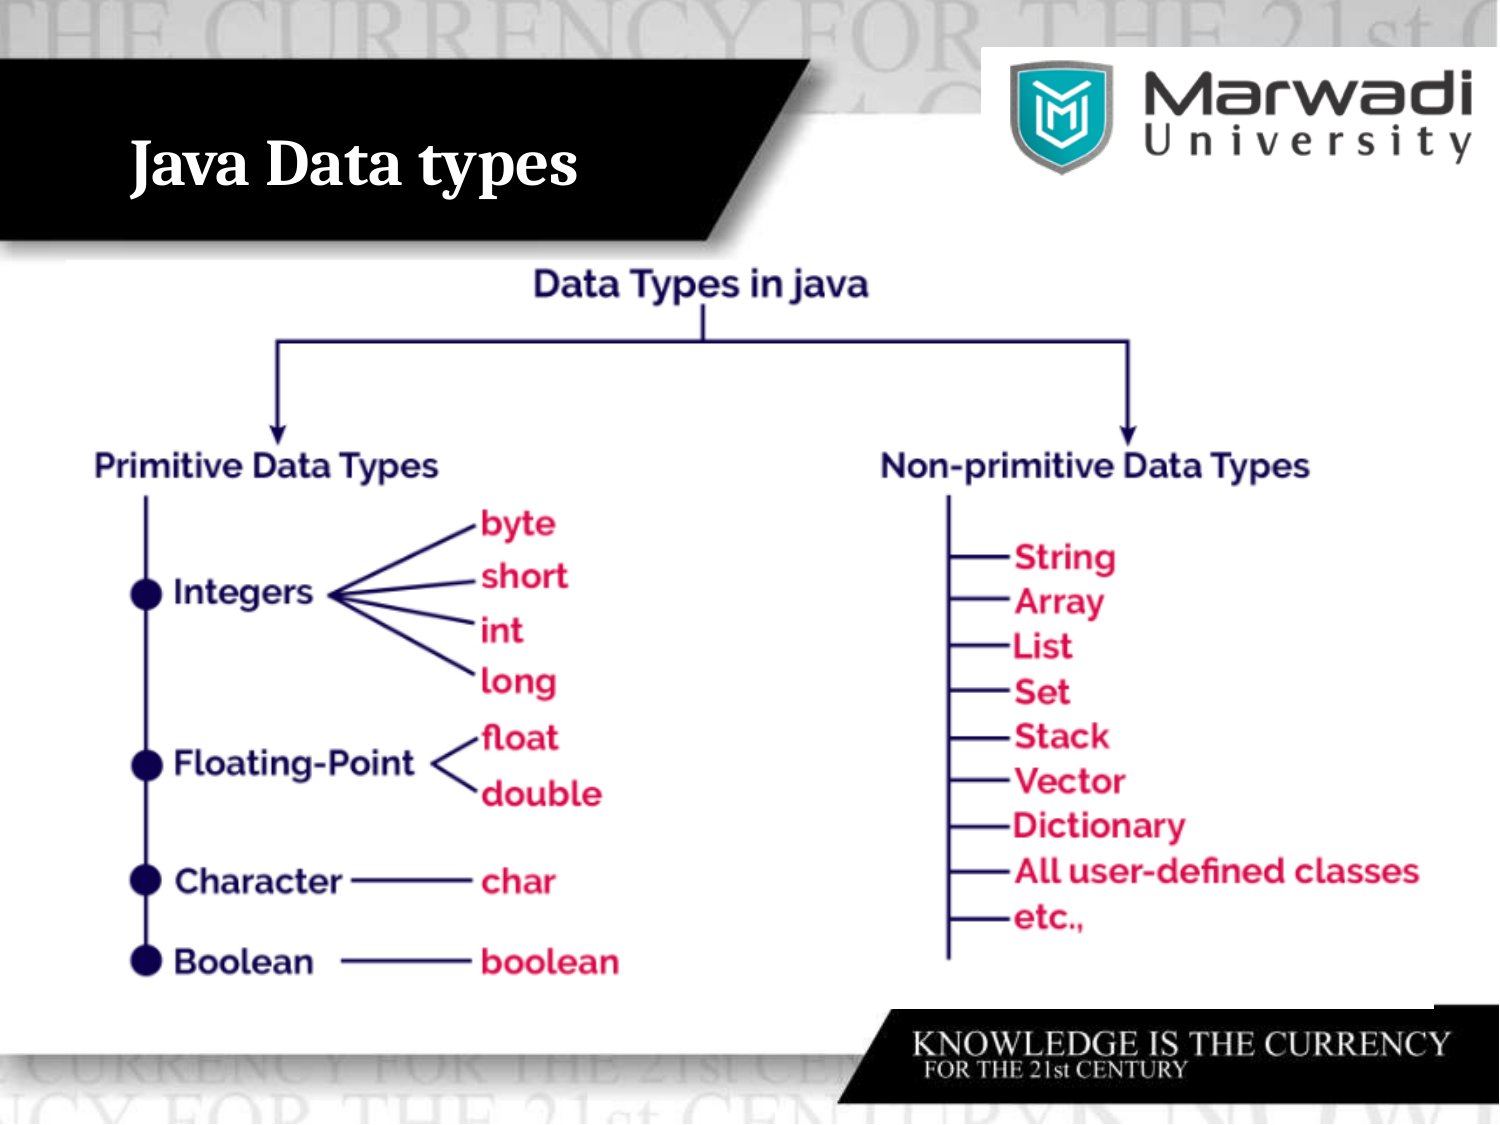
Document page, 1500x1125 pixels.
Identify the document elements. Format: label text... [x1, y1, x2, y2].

picture [0, 0, 1500, 1124]
title Java Data types [128, 116, 596, 259]
